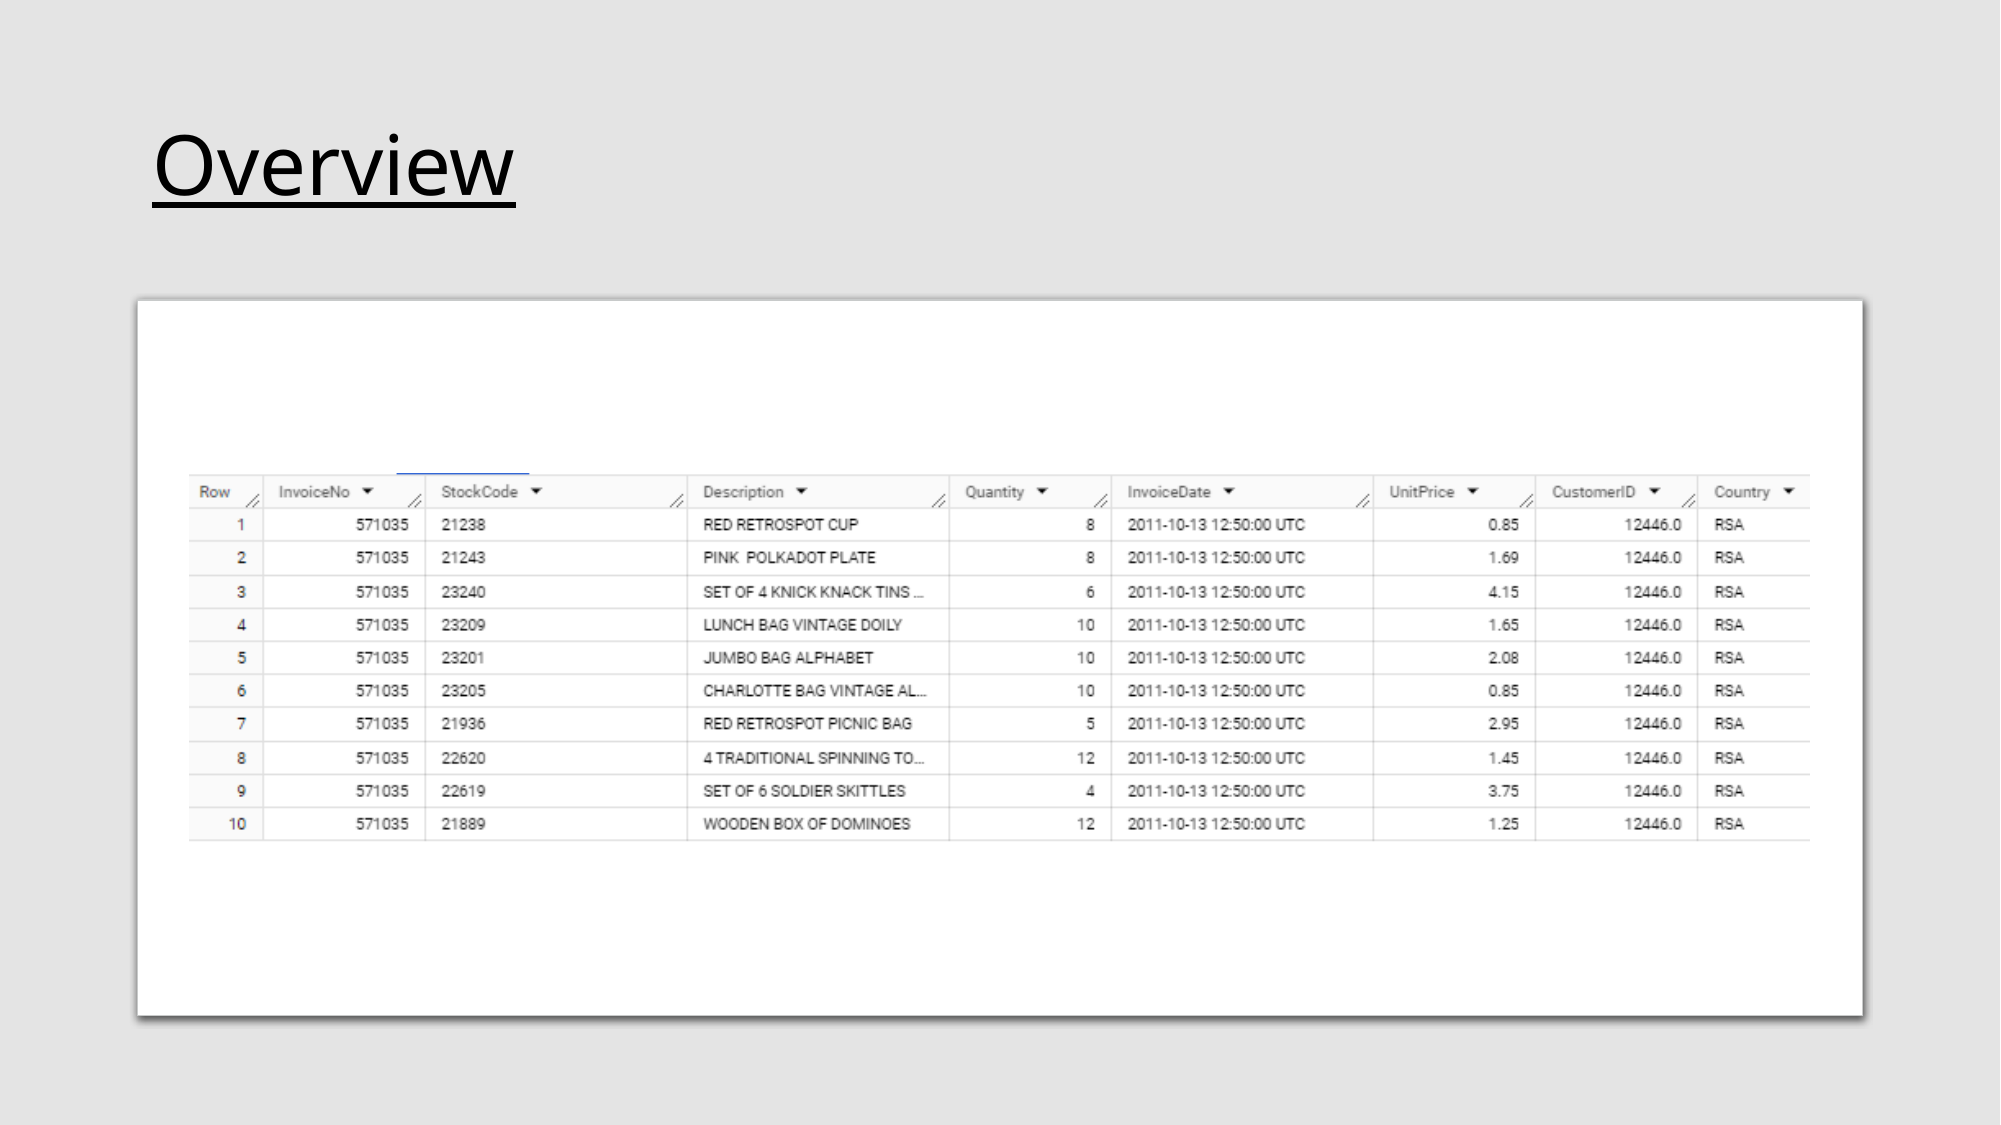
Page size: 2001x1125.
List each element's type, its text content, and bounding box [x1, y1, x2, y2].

text_box [136, 298, 1864, 1017]
picture [189, 473, 1811, 843]
text_box [0, 0, 2000, 1125]
text_box Overview [137, 59, 1863, 278]
